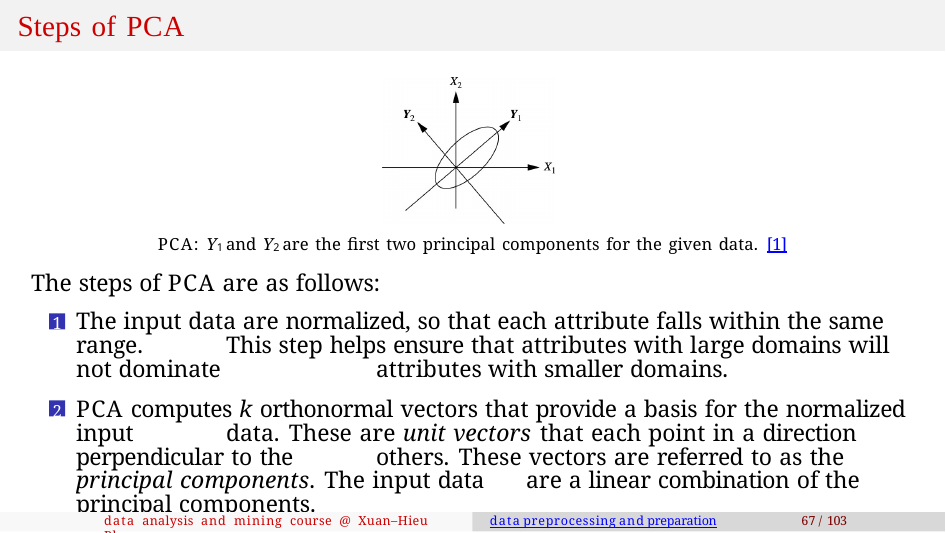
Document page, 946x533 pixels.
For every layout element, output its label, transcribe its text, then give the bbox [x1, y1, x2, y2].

title Steps of PCA [15, 4, 719, 97]
picture [381, 76, 555, 225]
text_box PCA: Y1 and Y2 are the first two principal components for the given data. [1] The steps of PCA are as follows: The input data are normalized, so that each attribute falls within the same range. This step helps ensure that attributes with large domains will not dominate attributes with smaller domains. PCA computes k orthonormal vectors that provide a basis for the normalized input data. These are unit vectors that each point in a direction perpendicular to the others. These vectors are referred to as the principal components. The input data are a linear combination of the principal components. [22, 218, 909, 510]
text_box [0, 511, 946, 532]
